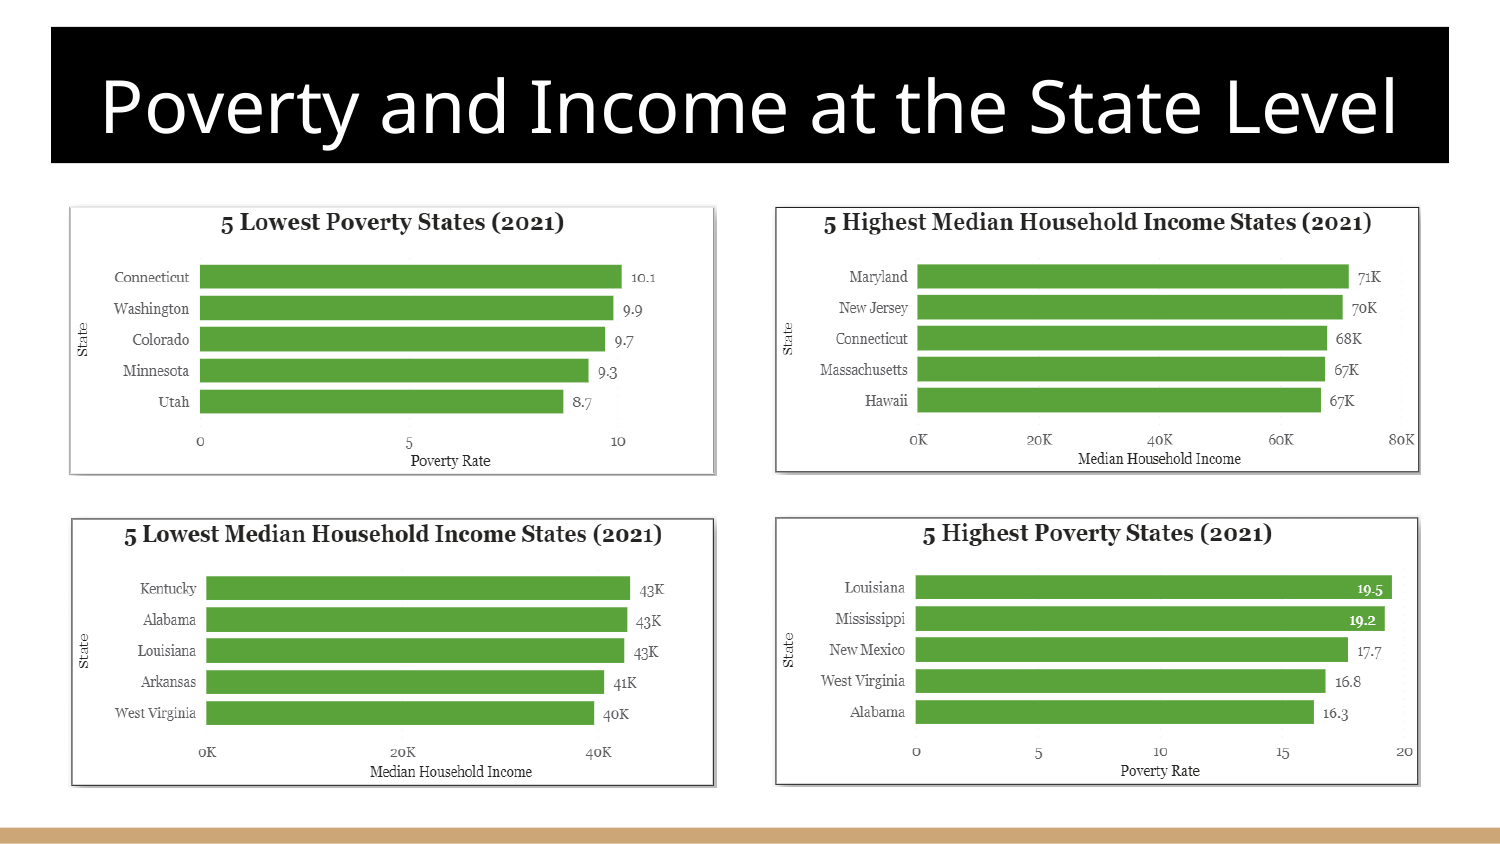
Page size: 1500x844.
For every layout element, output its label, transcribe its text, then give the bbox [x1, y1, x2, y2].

picture [772, 203, 1421, 476]
picture [68, 516, 717, 788]
picture [68, 203, 717, 476]
title Poverty and Income at the State Level [51, 26, 1449, 164]
picture [772, 515, 1421, 787]
